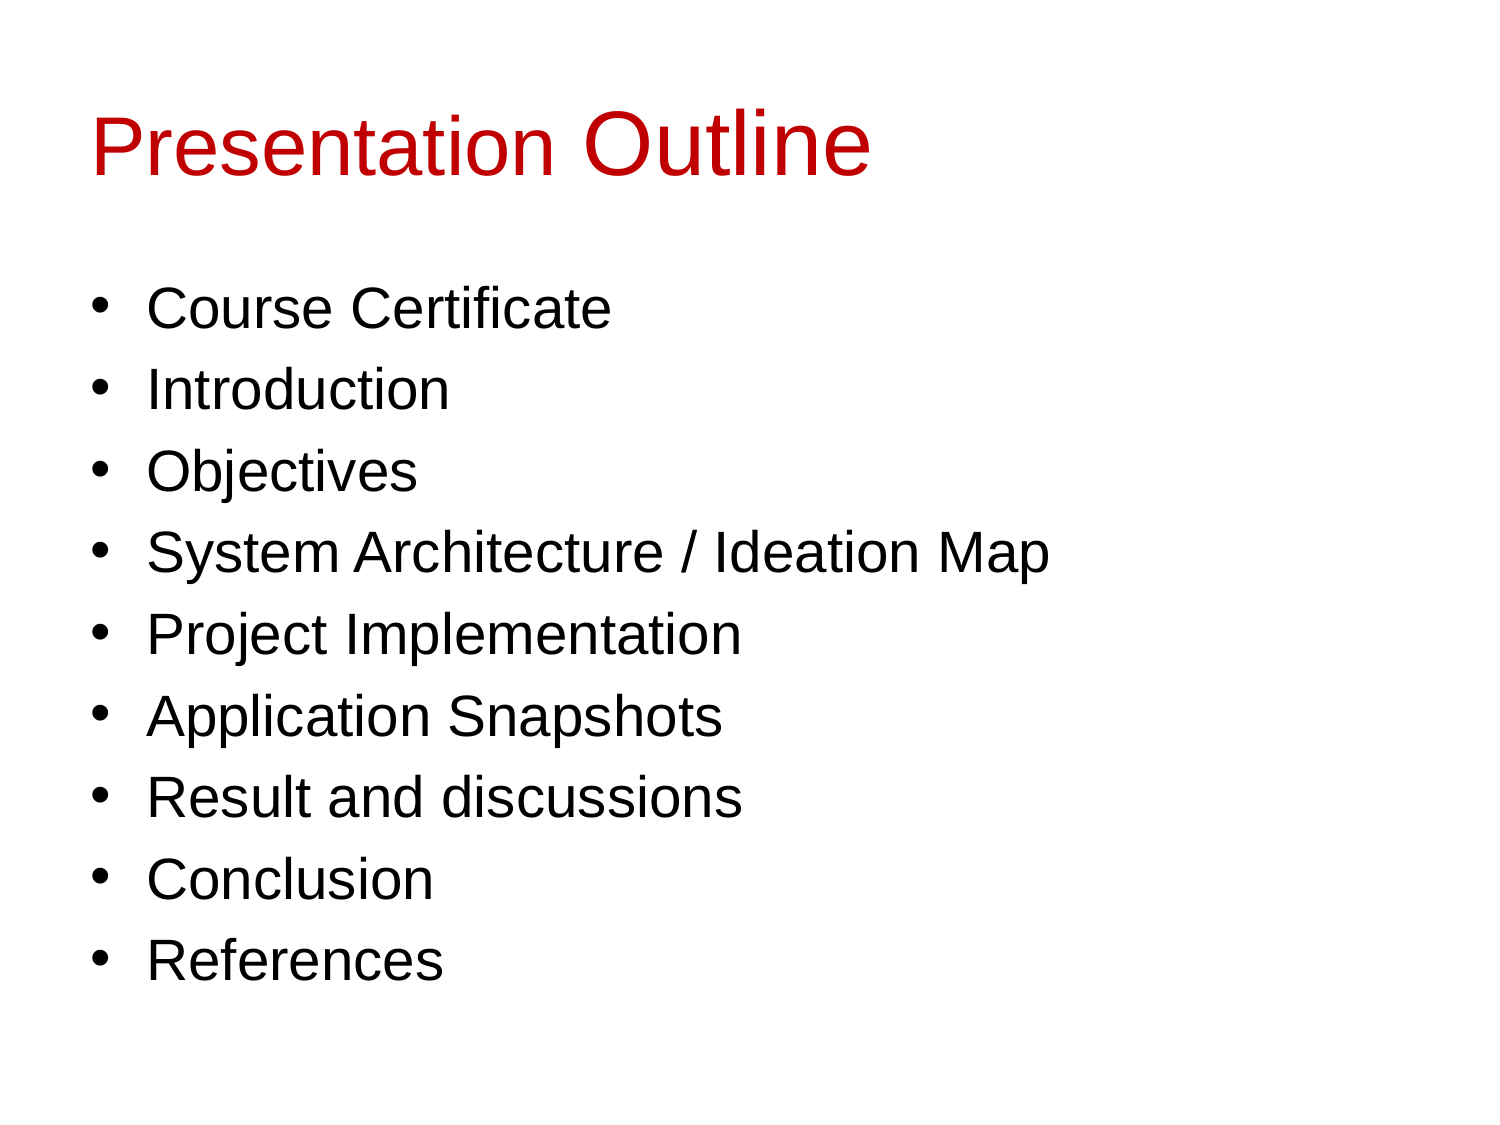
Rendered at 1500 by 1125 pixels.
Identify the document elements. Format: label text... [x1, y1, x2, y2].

list Course Certificate Introduction Objectives System Architecture / Ideation Map Project Implementation Application Snapshots Result and discussions Conclusion References [75, 262, 1425, 1005]
title Presentation Outline [75, 45, 1425, 233]
